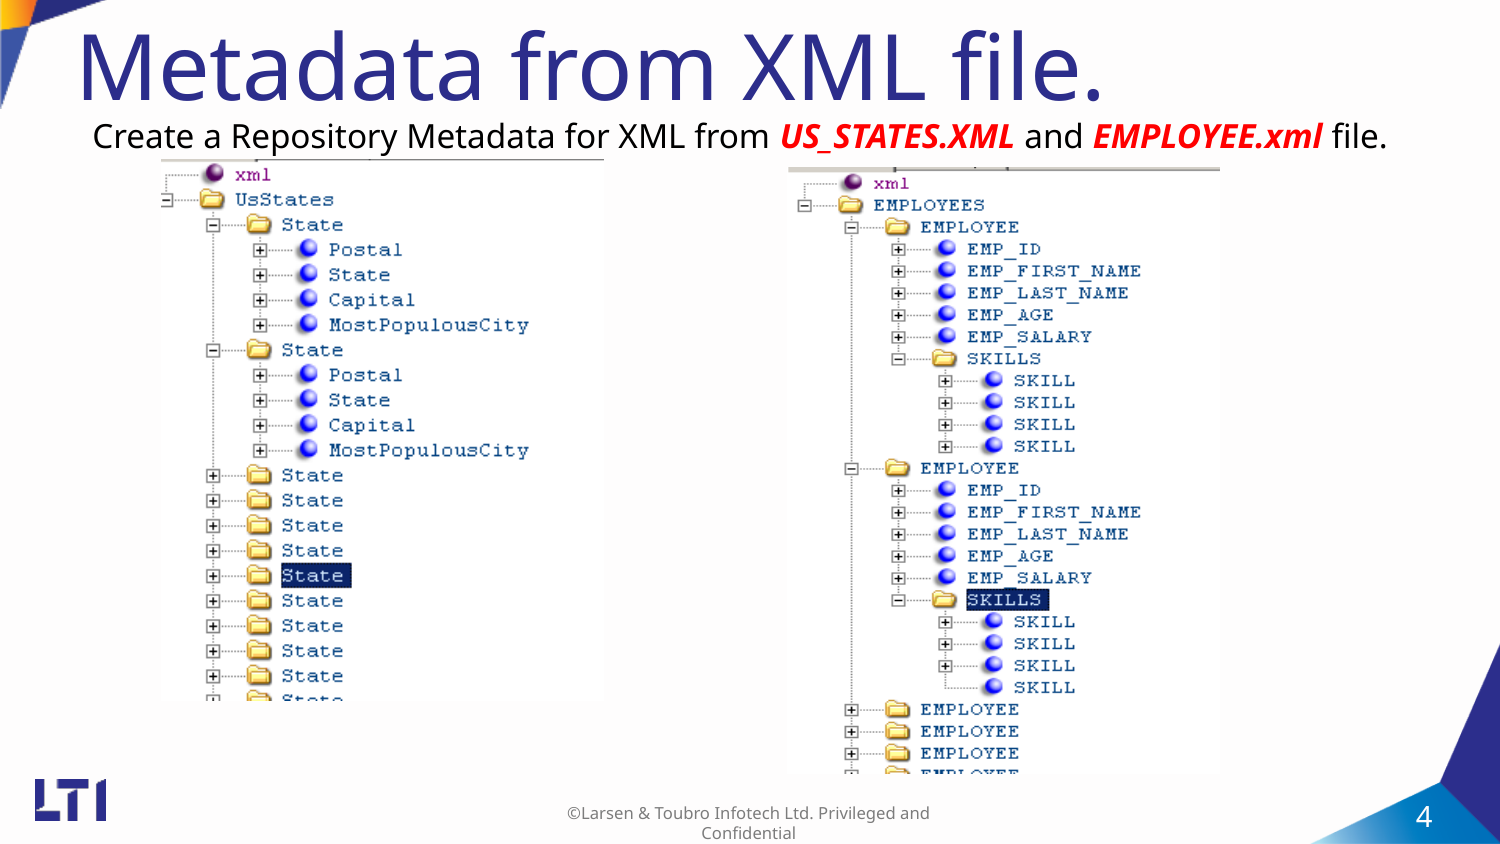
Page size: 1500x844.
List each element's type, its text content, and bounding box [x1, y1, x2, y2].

picture [0, 0, 110, 109]
list Create a Repository Metadata for XML from US_STATES.XML and EMPLOYEE.xml file. [75, 115, 1425, 305]
picture [35, 779, 106, 821]
picture [1288, 640, 1500, 844]
picture [786, 166, 1221, 775]
text_box Metadata from XML file. [74, 8, 1425, 128]
picture [160, 159, 604, 701]
